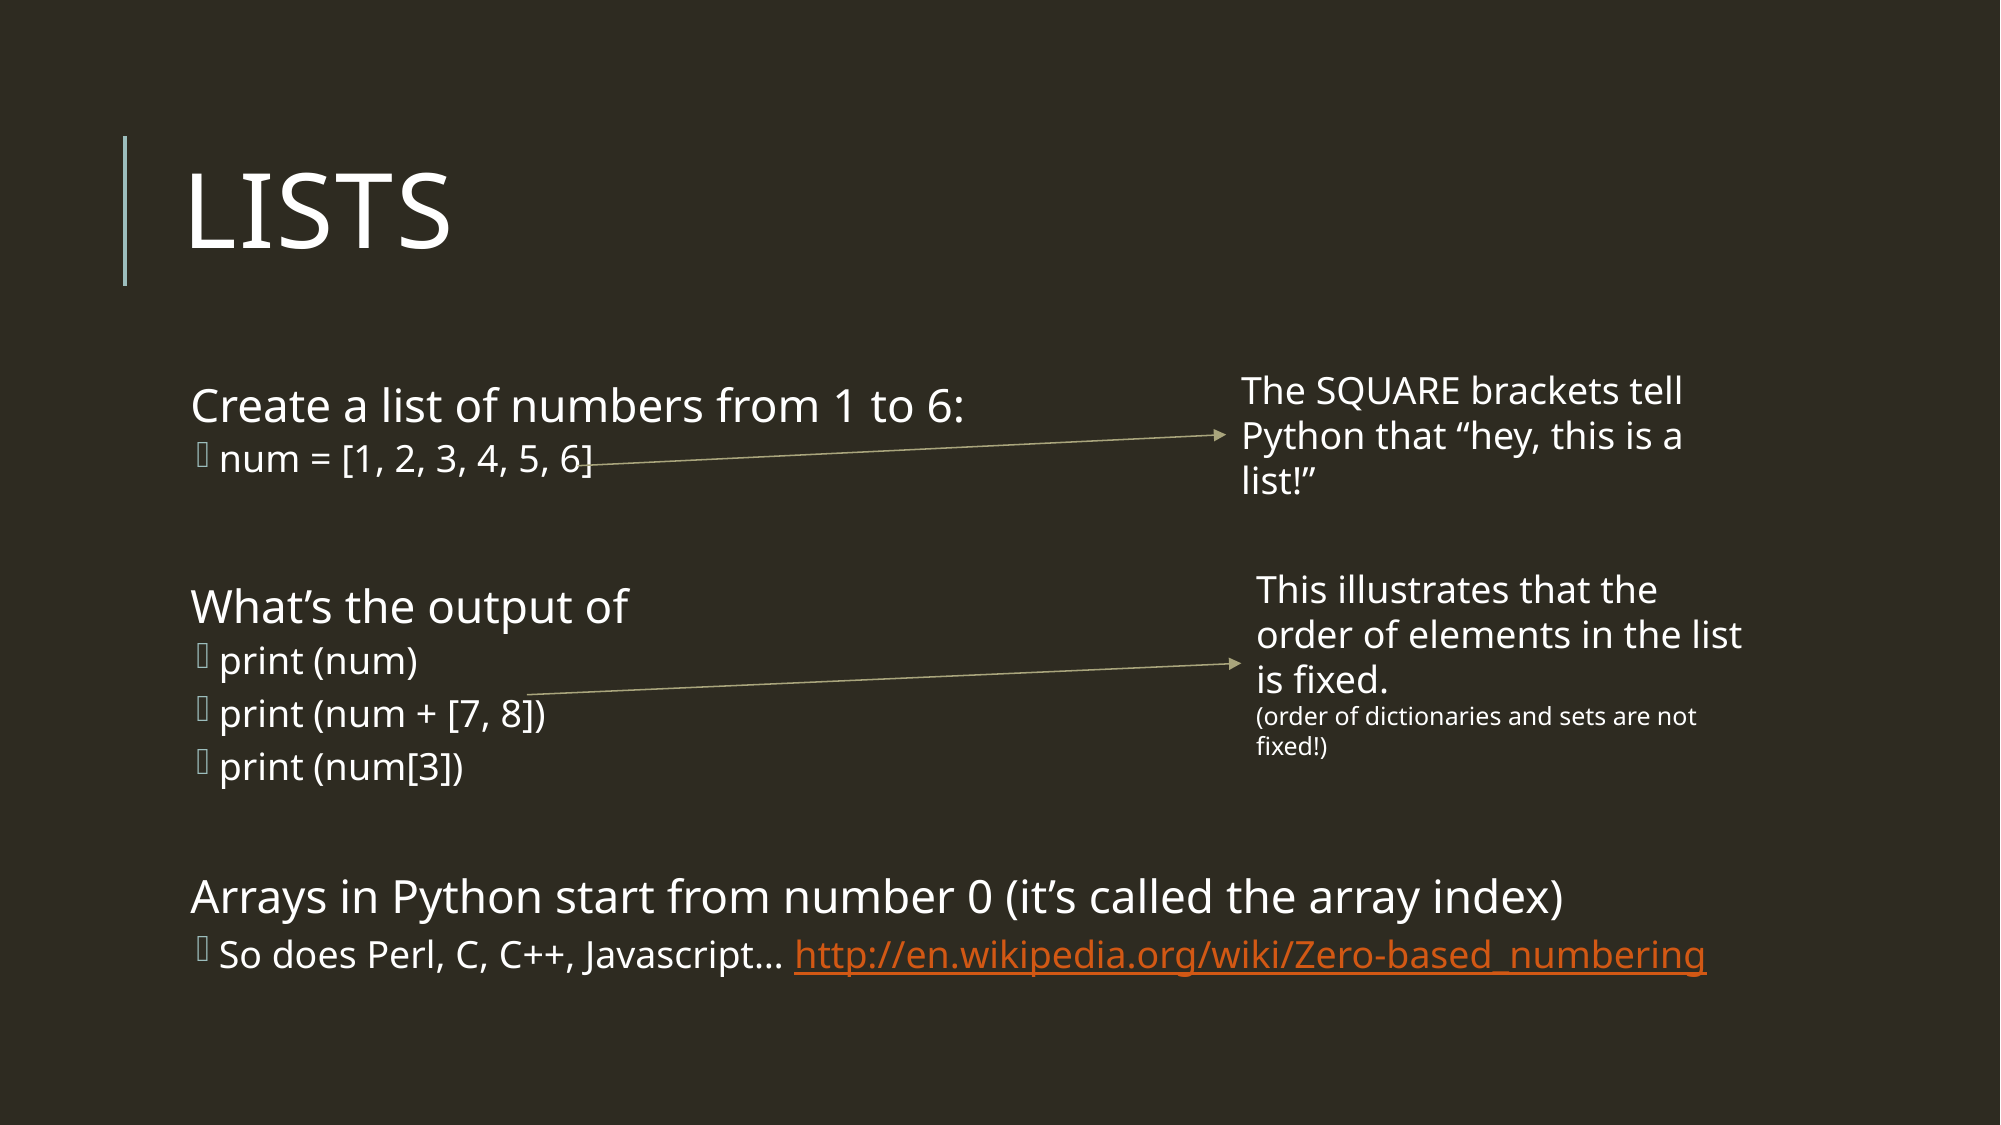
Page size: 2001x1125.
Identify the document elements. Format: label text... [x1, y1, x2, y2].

text_box This illustrates that the order of elements in the list is fixed. (order of dictionaries and sets are not fixed!) [1241, 558, 1778, 769]
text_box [577, 412, 1227, 466]
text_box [526, 626, 1242, 695]
list Create a list of numbers from 1 to 6: num = [1, 2, 3, 4, 5, 6] What’s the output of print (num) print (num + [7, 8]) print (num[3]) Arrays in Python start from number 0 (it’s called the array index) So does Perl, C, C++, Javascript… http://en.wikipedia.org/wiki/Zero-based_numbering [168, 375, 1763, 1035]
title Lists [168, 96, 1763, 342]
text_box The SQUARE brackets tell Python that “hey, this is a list!” [1226, 359, 1763, 510]
